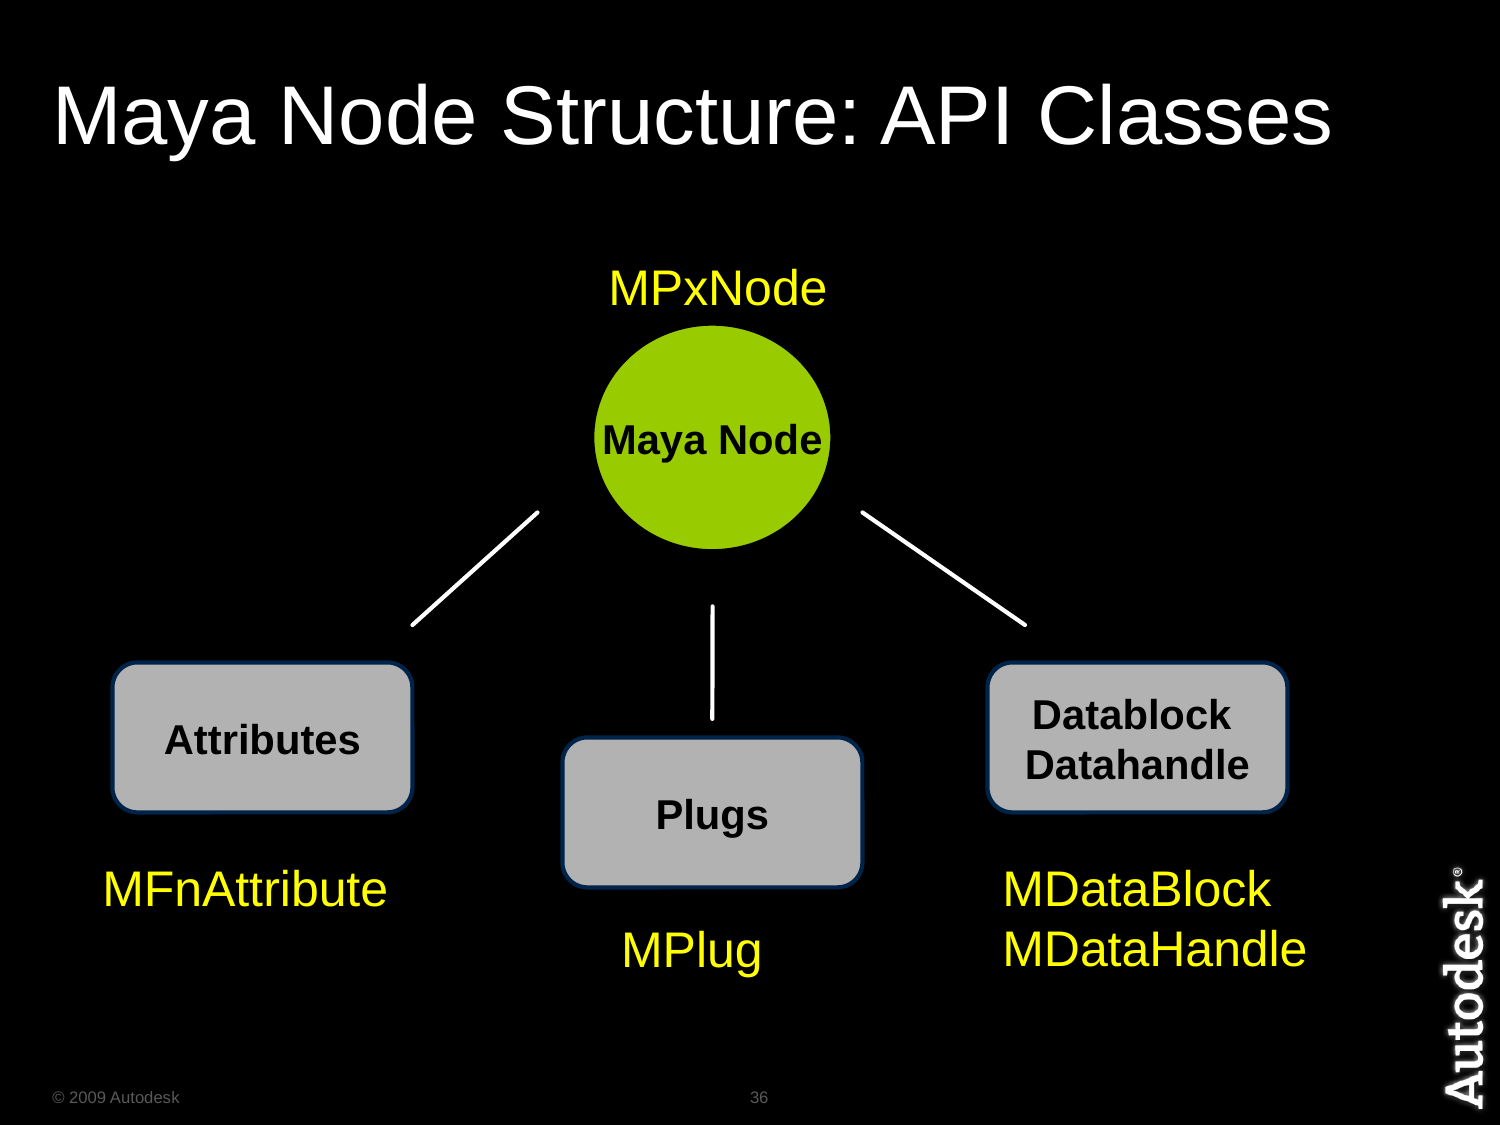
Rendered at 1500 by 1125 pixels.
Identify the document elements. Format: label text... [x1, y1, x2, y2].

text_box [862, 512, 1026, 626]
text_box Maya Node [593, 324, 832, 550]
text_box MFnAttribute [87, 849, 438, 925]
picture [1402, 0, 1500, 1125]
text_box MDataBlock MDataHandle [987, 849, 1338, 985]
text_box MPxNode [593, 247, 944, 323]
text_box Datablock Datahandle [985, 660, 1290, 815]
title Maya Node Structure: API Classes [52, 22, 1401, 211]
text_box MPlug [606, 910, 832, 985]
text_box Attributes [110, 660, 415, 815]
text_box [412, 512, 538, 626]
text_box Plugs [560, 735, 865, 890]
